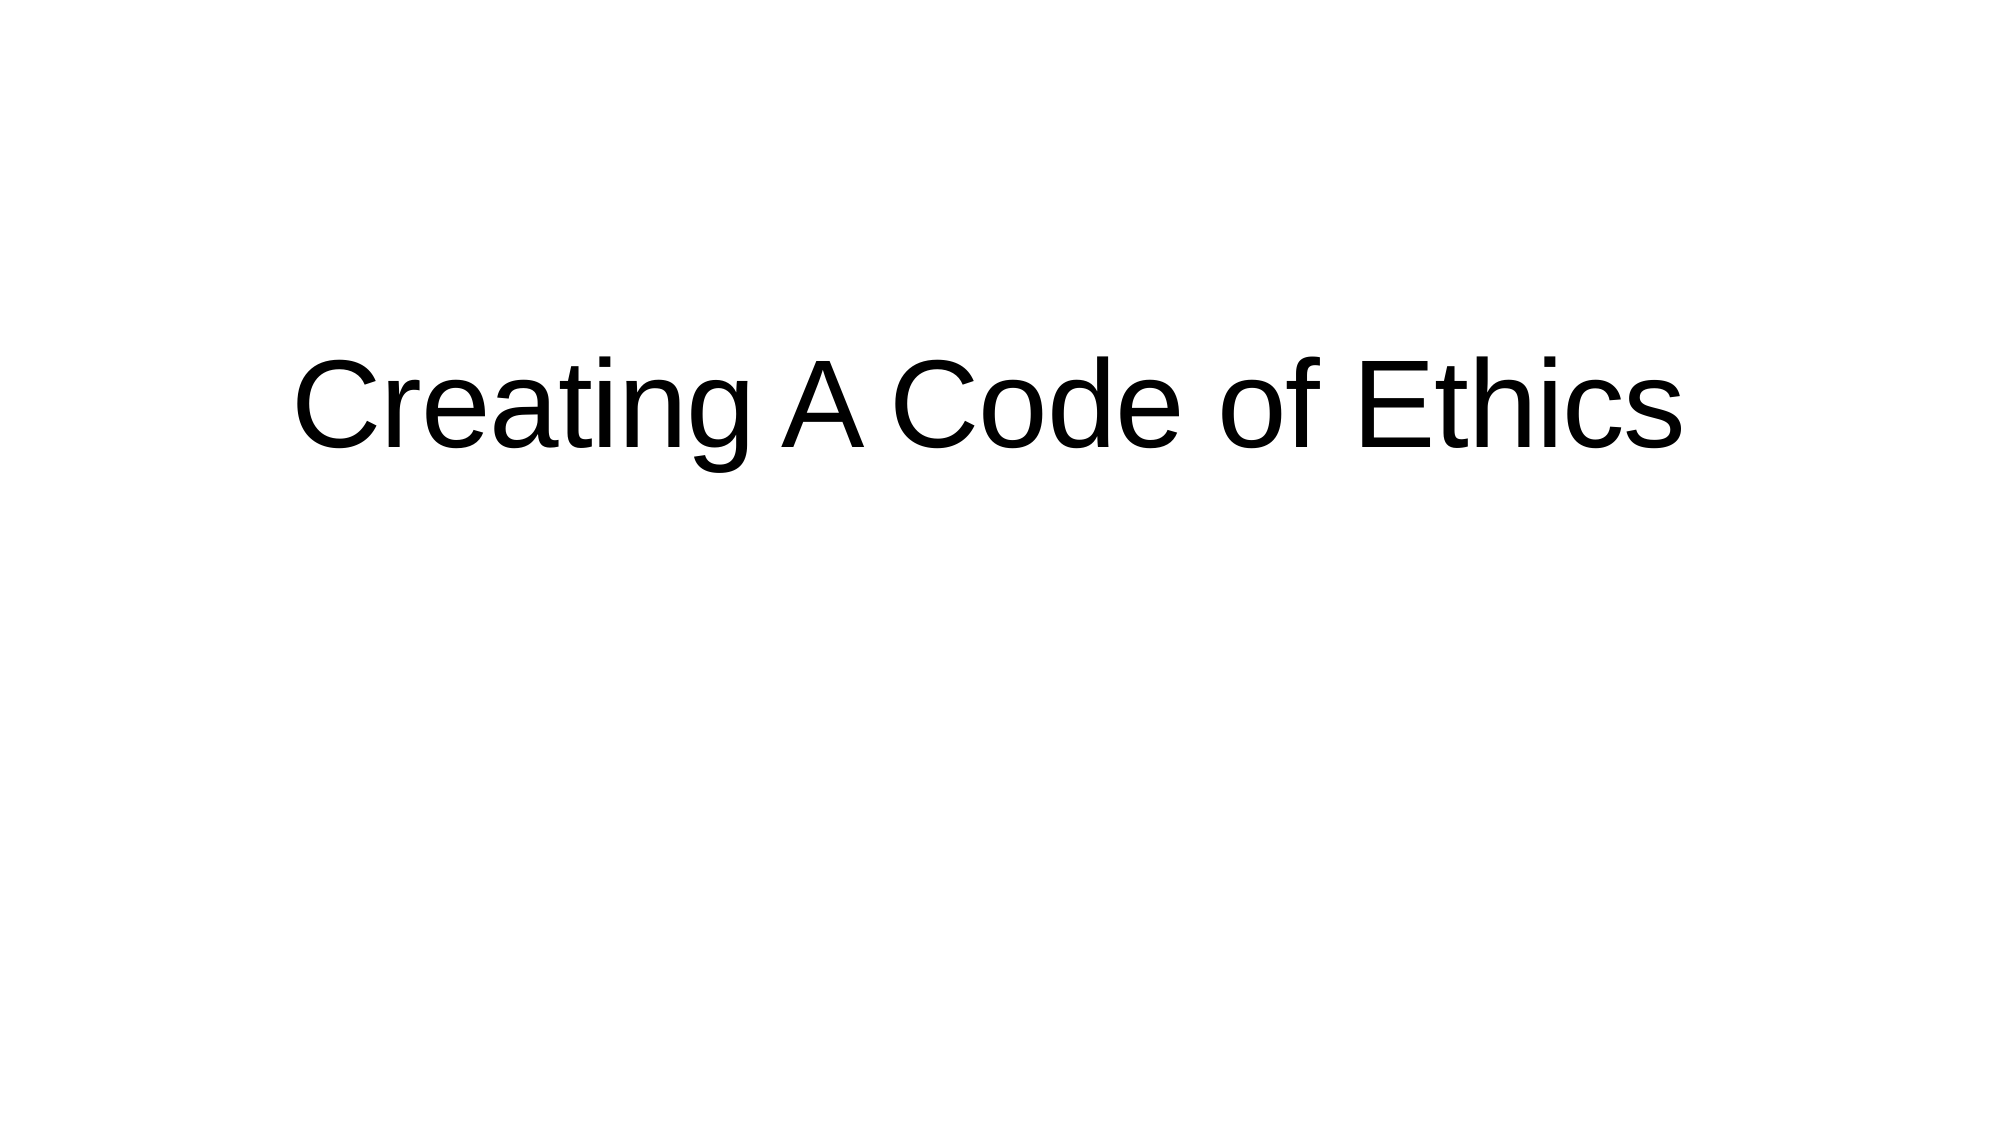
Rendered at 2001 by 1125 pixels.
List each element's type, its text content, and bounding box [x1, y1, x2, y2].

title Creating A Code of Ethics [276, 139, 1764, 674]
